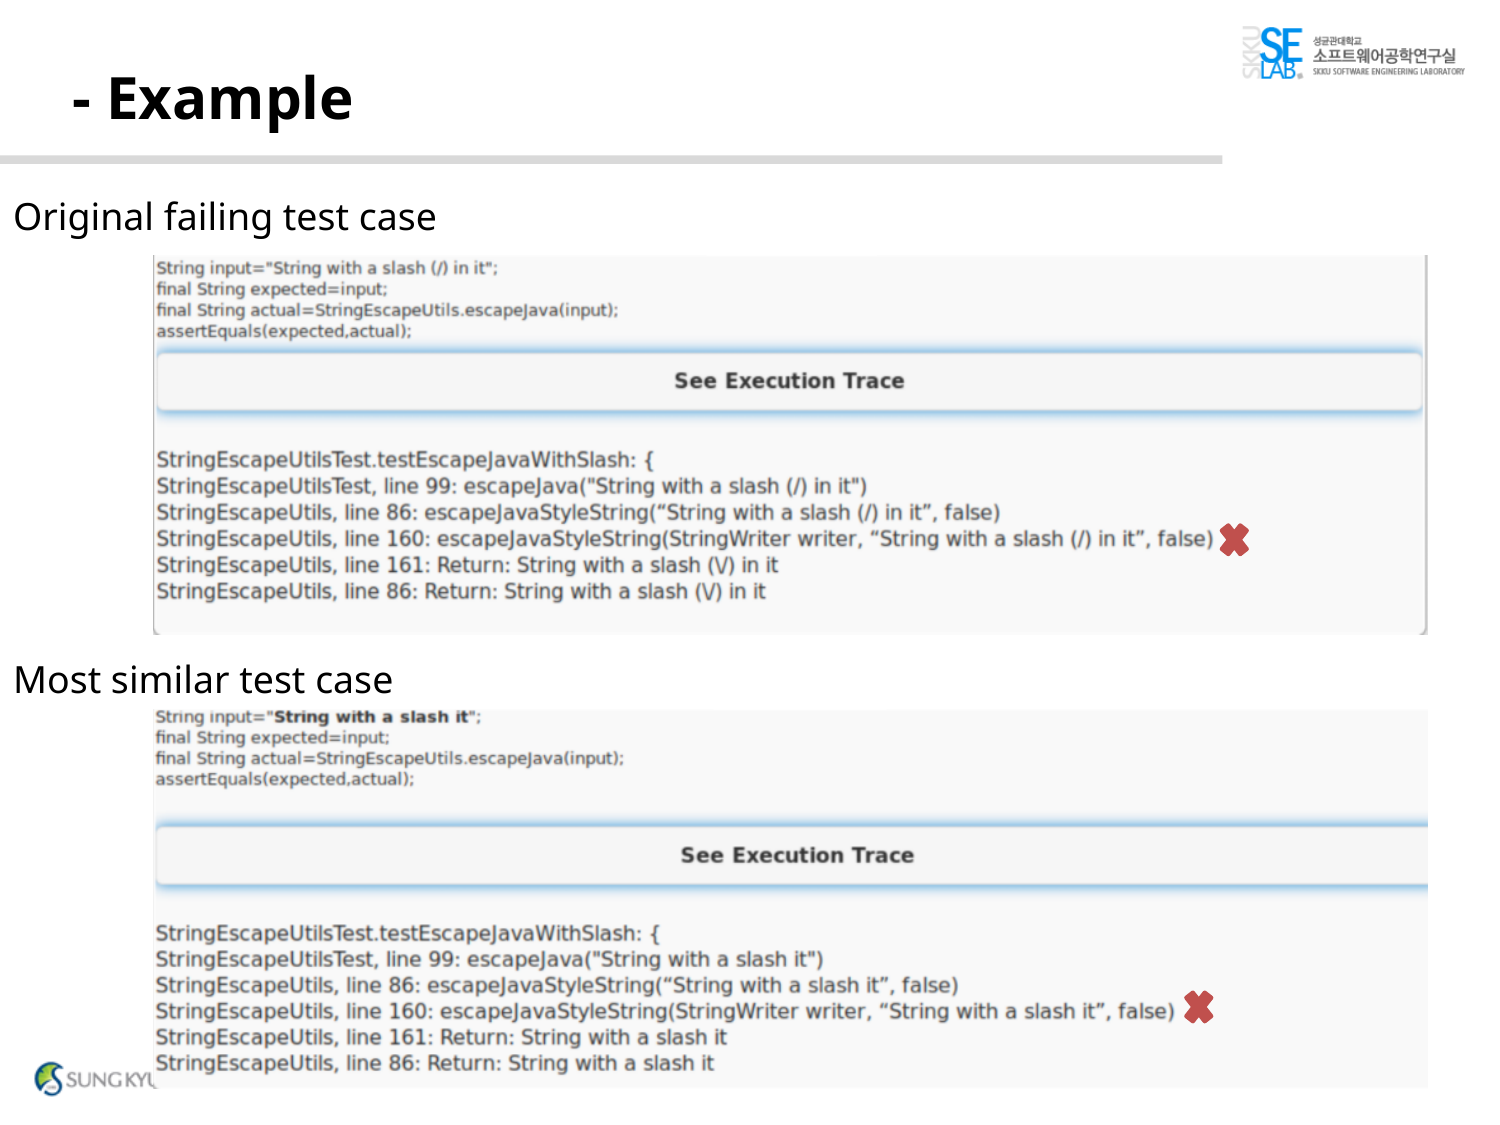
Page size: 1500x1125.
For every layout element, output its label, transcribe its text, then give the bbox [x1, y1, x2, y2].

text_box Most similar test case [5, 648, 644, 709]
title - Example [64, 0, 1391, 194]
picture [17, 709, 1428, 1110]
picture [153, 255, 1428, 635]
picture [1391, 0, 1500, 134]
text_box Original failing test case [5, 185, 644, 246]
